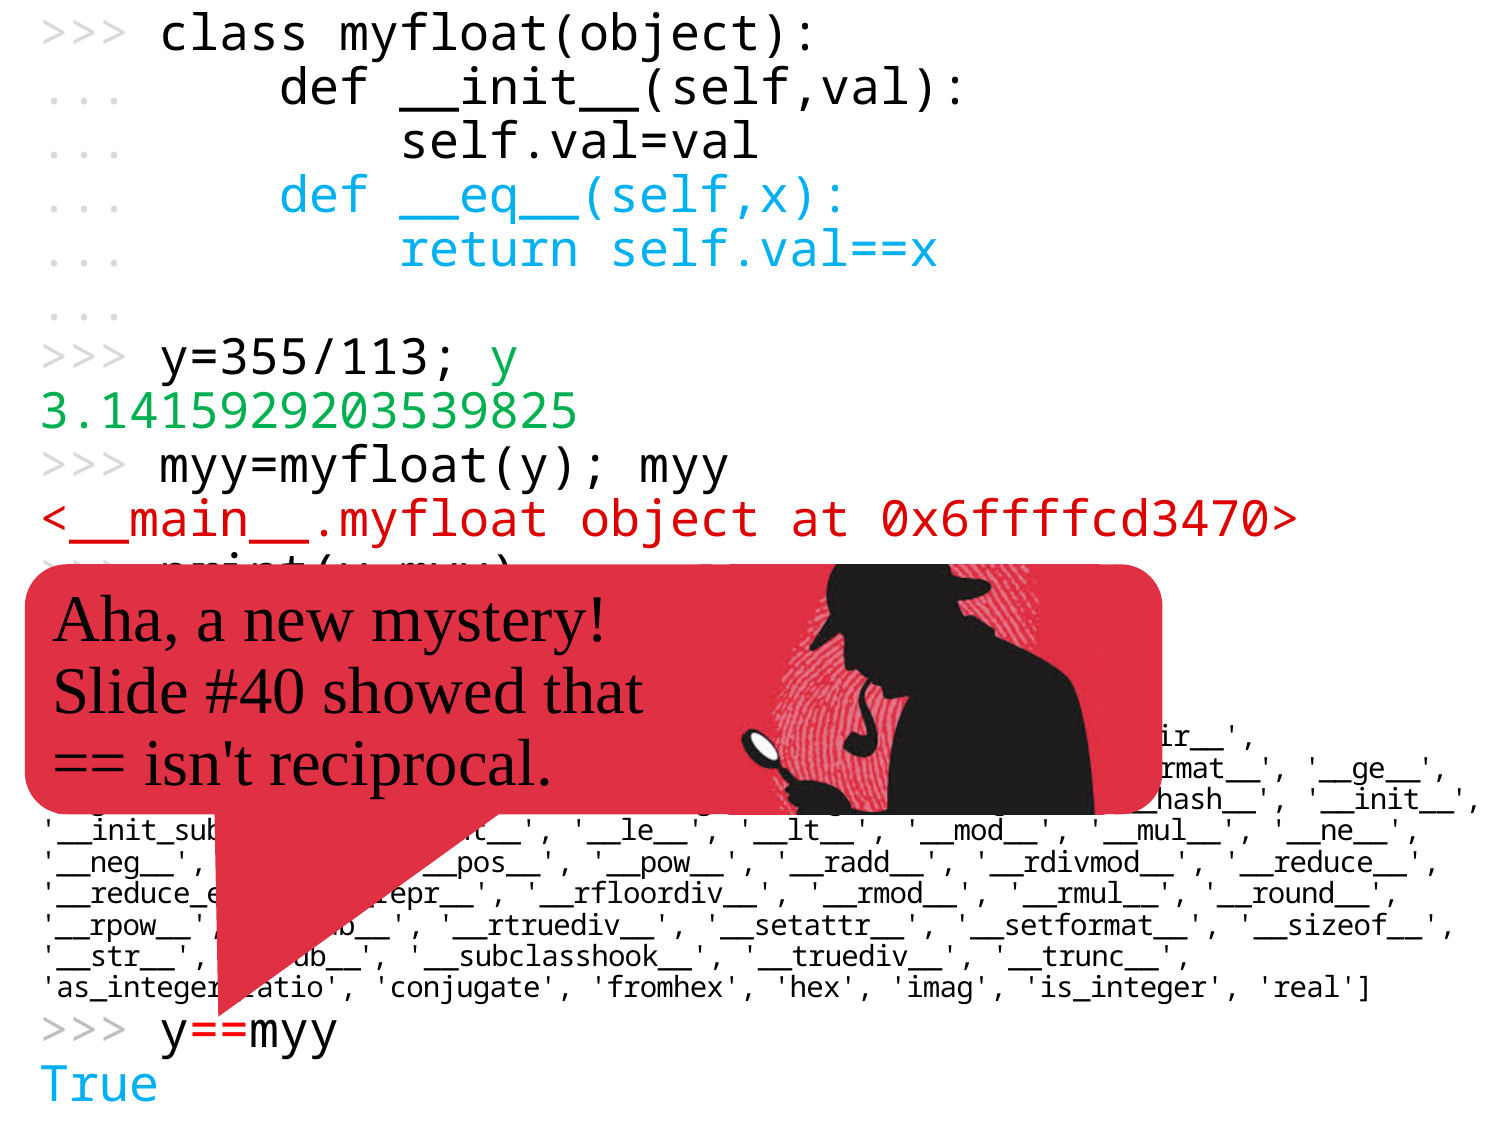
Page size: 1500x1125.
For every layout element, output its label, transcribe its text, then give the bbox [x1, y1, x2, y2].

text_box >>> class myfloat(object): ... def __init__(self,val): ... self.val=val ... def __eq__(self,x): ... return self.val==x ... >>> y=355/113; y 3.1415929203539825 >>> myy=myfloat(y); myy <__main__.myfloat object at 0x6ffffcd3470> >>> print(y,myy) 3.1415929203539825 3.14159 >>> dir(float) ['__abs__', '__add__', '__bool__', '__class__', '__delattr__', '__dir__', '__divmod__', '__doc__', '__eq__', '__float__', '__floordiv__', '__format__', '__ge__', '__getattribute__', '__getformat__', '__getnewargs__', '__gt__', '__hash__', '__init__', '__init_subclass__', '__int__', '__le__', '__lt__', '__mod__', '__mul__', '__ne__', '__neg__', '__new__', '__pos__', '__pow__', '__radd__', '__rdivmod__', '__reduce__', '__reduce_ex__', '__repr__', '__rfloordiv__', '__rmod__', '__rmul__', '__round__', '__rpow__', '__rsub__', '__rtruediv__', '__setattr__', '__setformat__', '__sizeof__', '__str__', '__sub__', '__subclasshook__', '__truediv__', '__trunc__', 'as_integer_ratio', 'conjugate', 'fromhex', 'hex', 'imag', 'is_integer', 'real'] >>> y==myy True [24, 0, 1500, 1120]
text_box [24, 564, 1163, 815]
